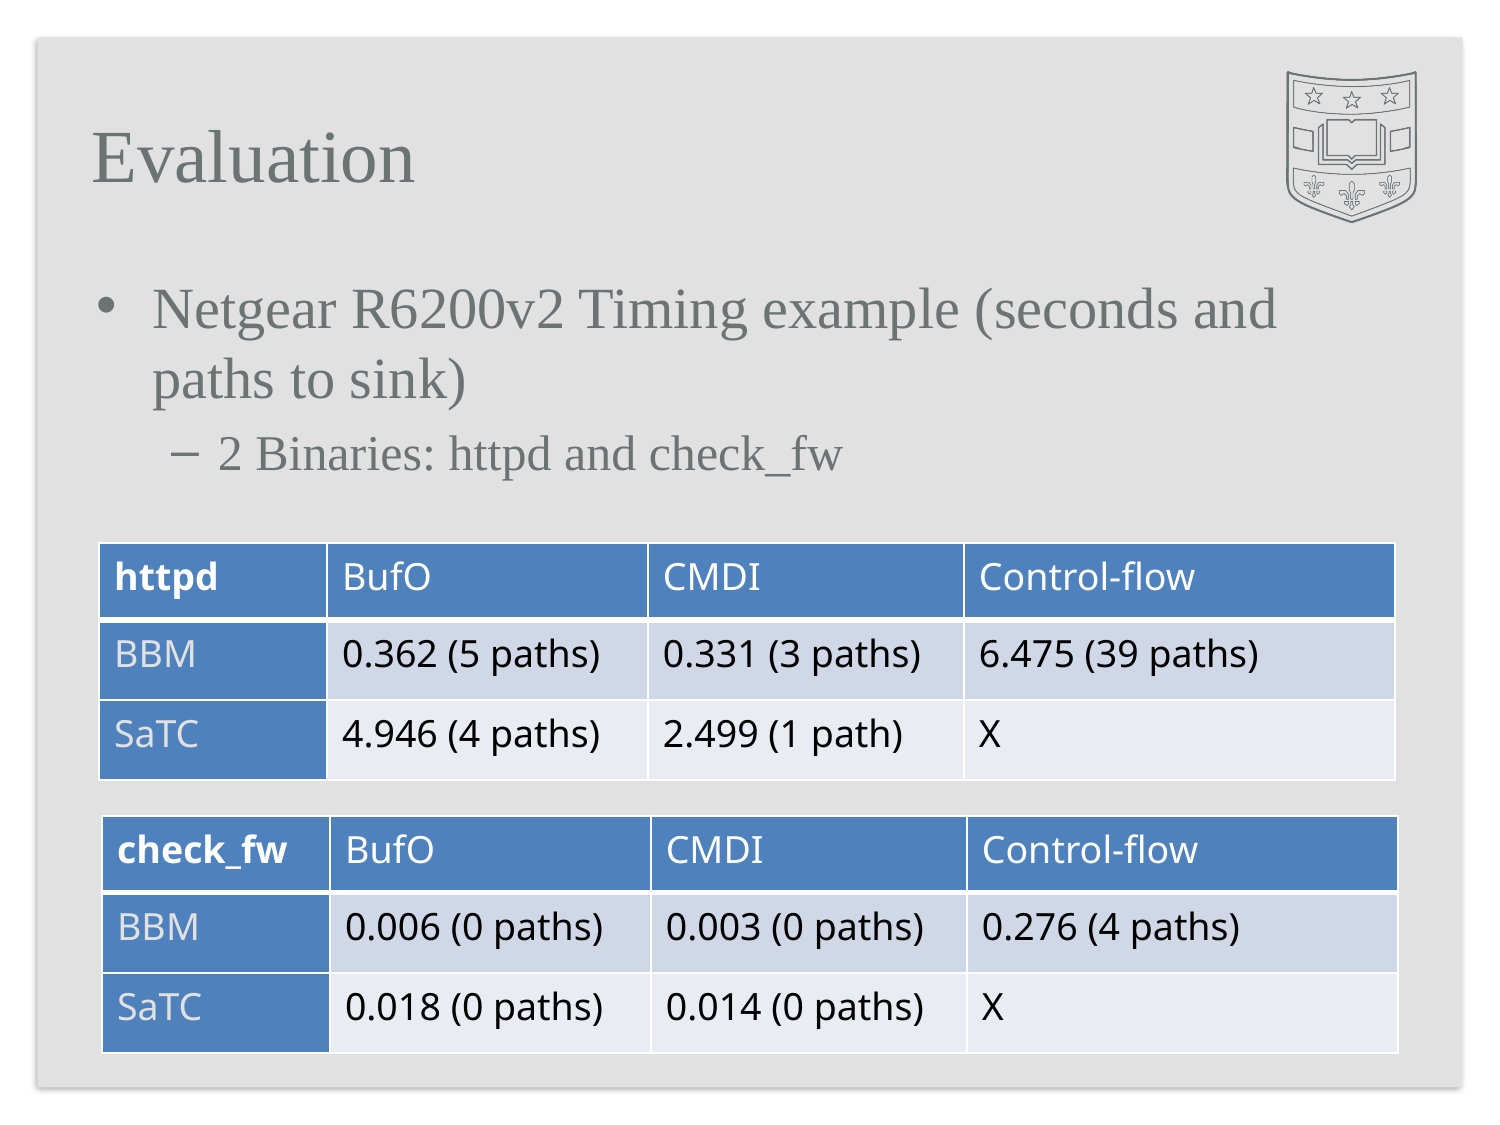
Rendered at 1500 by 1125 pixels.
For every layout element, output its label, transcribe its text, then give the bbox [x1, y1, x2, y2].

table_header BufO [328, 544, 647, 617]
title Evaluation [76, 71, 1264, 233]
table_cell X [968, 974, 1397, 1052]
table_header Control-flow [965, 544, 1394, 617]
table_cell BBM [103, 895, 329, 972]
table_cell 0.014 (0 paths) [652, 974, 966, 1052]
table_cell 2.499 (1 path) [649, 701, 963, 779]
table_cell 6.475 (39 paths) [965, 623, 1394, 699]
table_header Control-flow [968, 817, 1397, 890]
list Netgear R6200v2 Timing example (seconds and paths to sink) 2 Binaries: httpd and check_fw [81, 262, 1417, 1047]
table_cell 4.946 (4 paths) [328, 701, 647, 779]
table_header CMDI [649, 544, 963, 617]
table_cell SaTC [103, 974, 329, 1052]
table_header check_fw [103, 817, 329, 890]
table_header BufO [331, 817, 650, 890]
table_cell 0.362 (5 paths) [328, 623, 647, 699]
picture [1286, 71, 1417, 223]
table_cell X [965, 701, 1394, 779]
table_cell BBM [100, 623, 326, 699]
table_cell 0.331 (3 paths) [649, 623, 963, 699]
table_header CMDI [652, 817, 966, 890]
table_header httpd [100, 544, 326, 617]
table_cell 0.276 (4 paths) [968, 895, 1397, 972]
table_cell 0.018 (0 paths) [331, 974, 650, 1052]
table_cell 0.006 (0 paths) [331, 895, 650, 972]
table_cell SaTC [100, 701, 326, 779]
table_cell 0.003 (0 paths) [652, 895, 966, 972]
